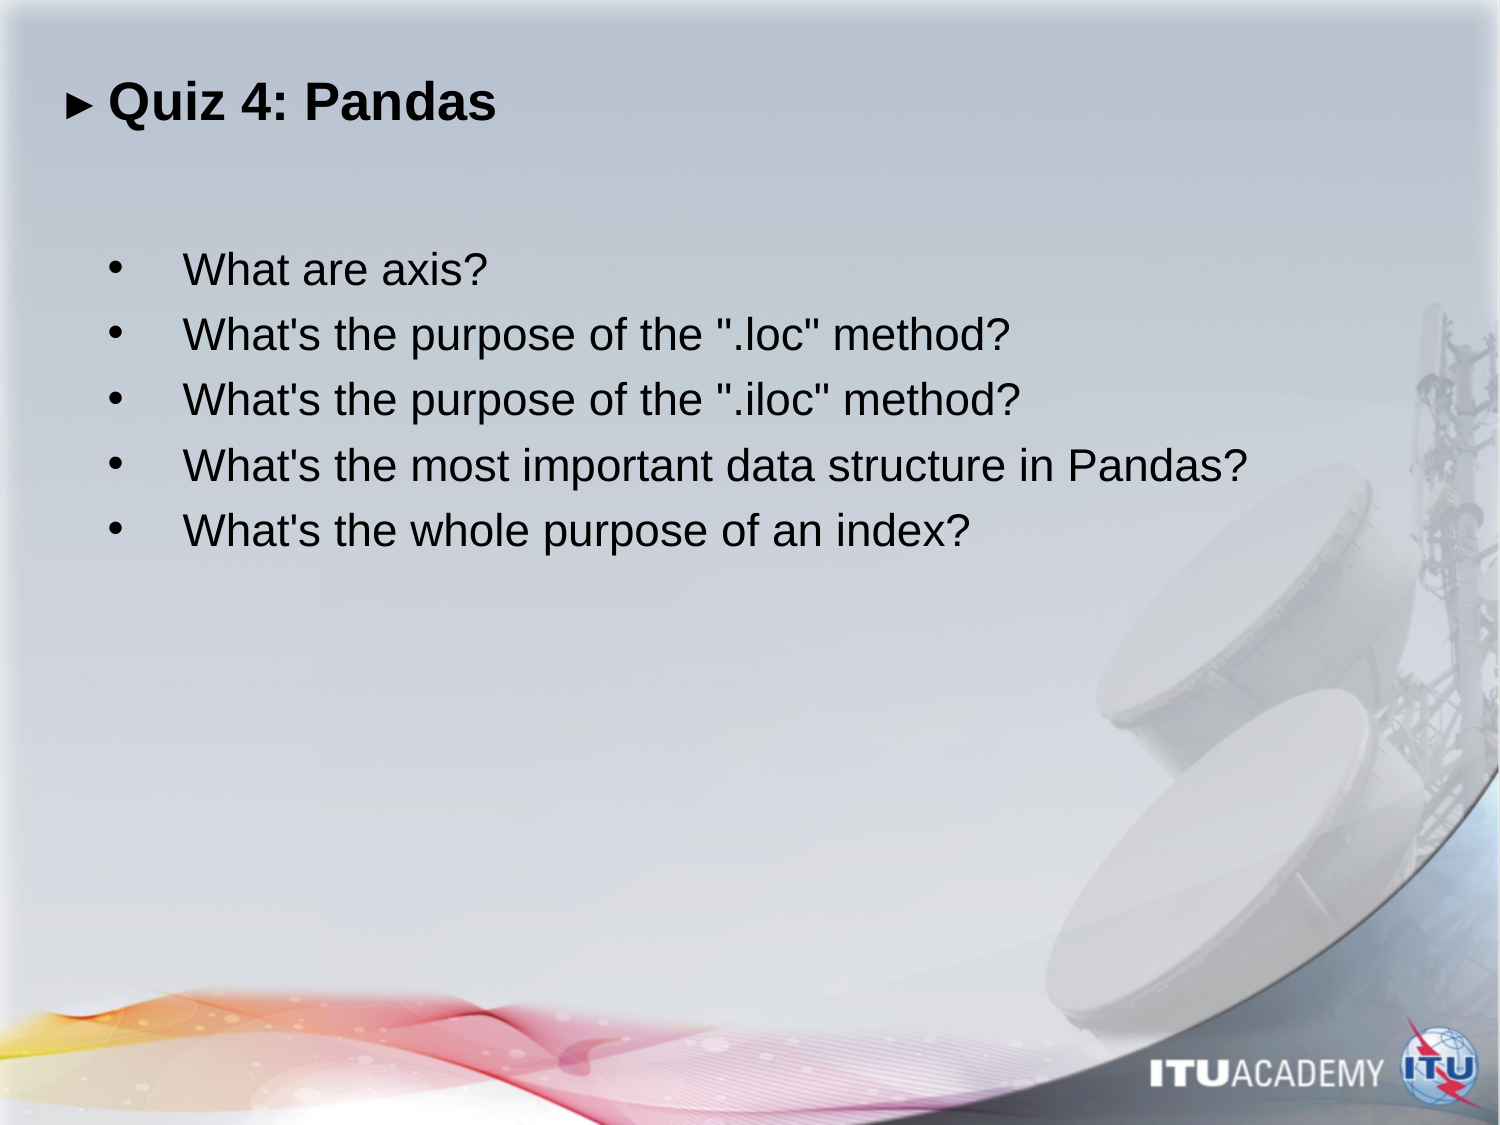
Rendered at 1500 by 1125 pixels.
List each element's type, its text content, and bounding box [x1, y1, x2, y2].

picture [0, 0, 1500, 1125]
list What are axis? What's the purpose of the ".loc" method? What's the purpose of the ".iloc" method? What's the most important data structure in Pandas? What's the whole purpose of an index? [99, 231, 1342, 776]
title ▸ Quiz 4: Pandas [58, 58, 1410, 174]
